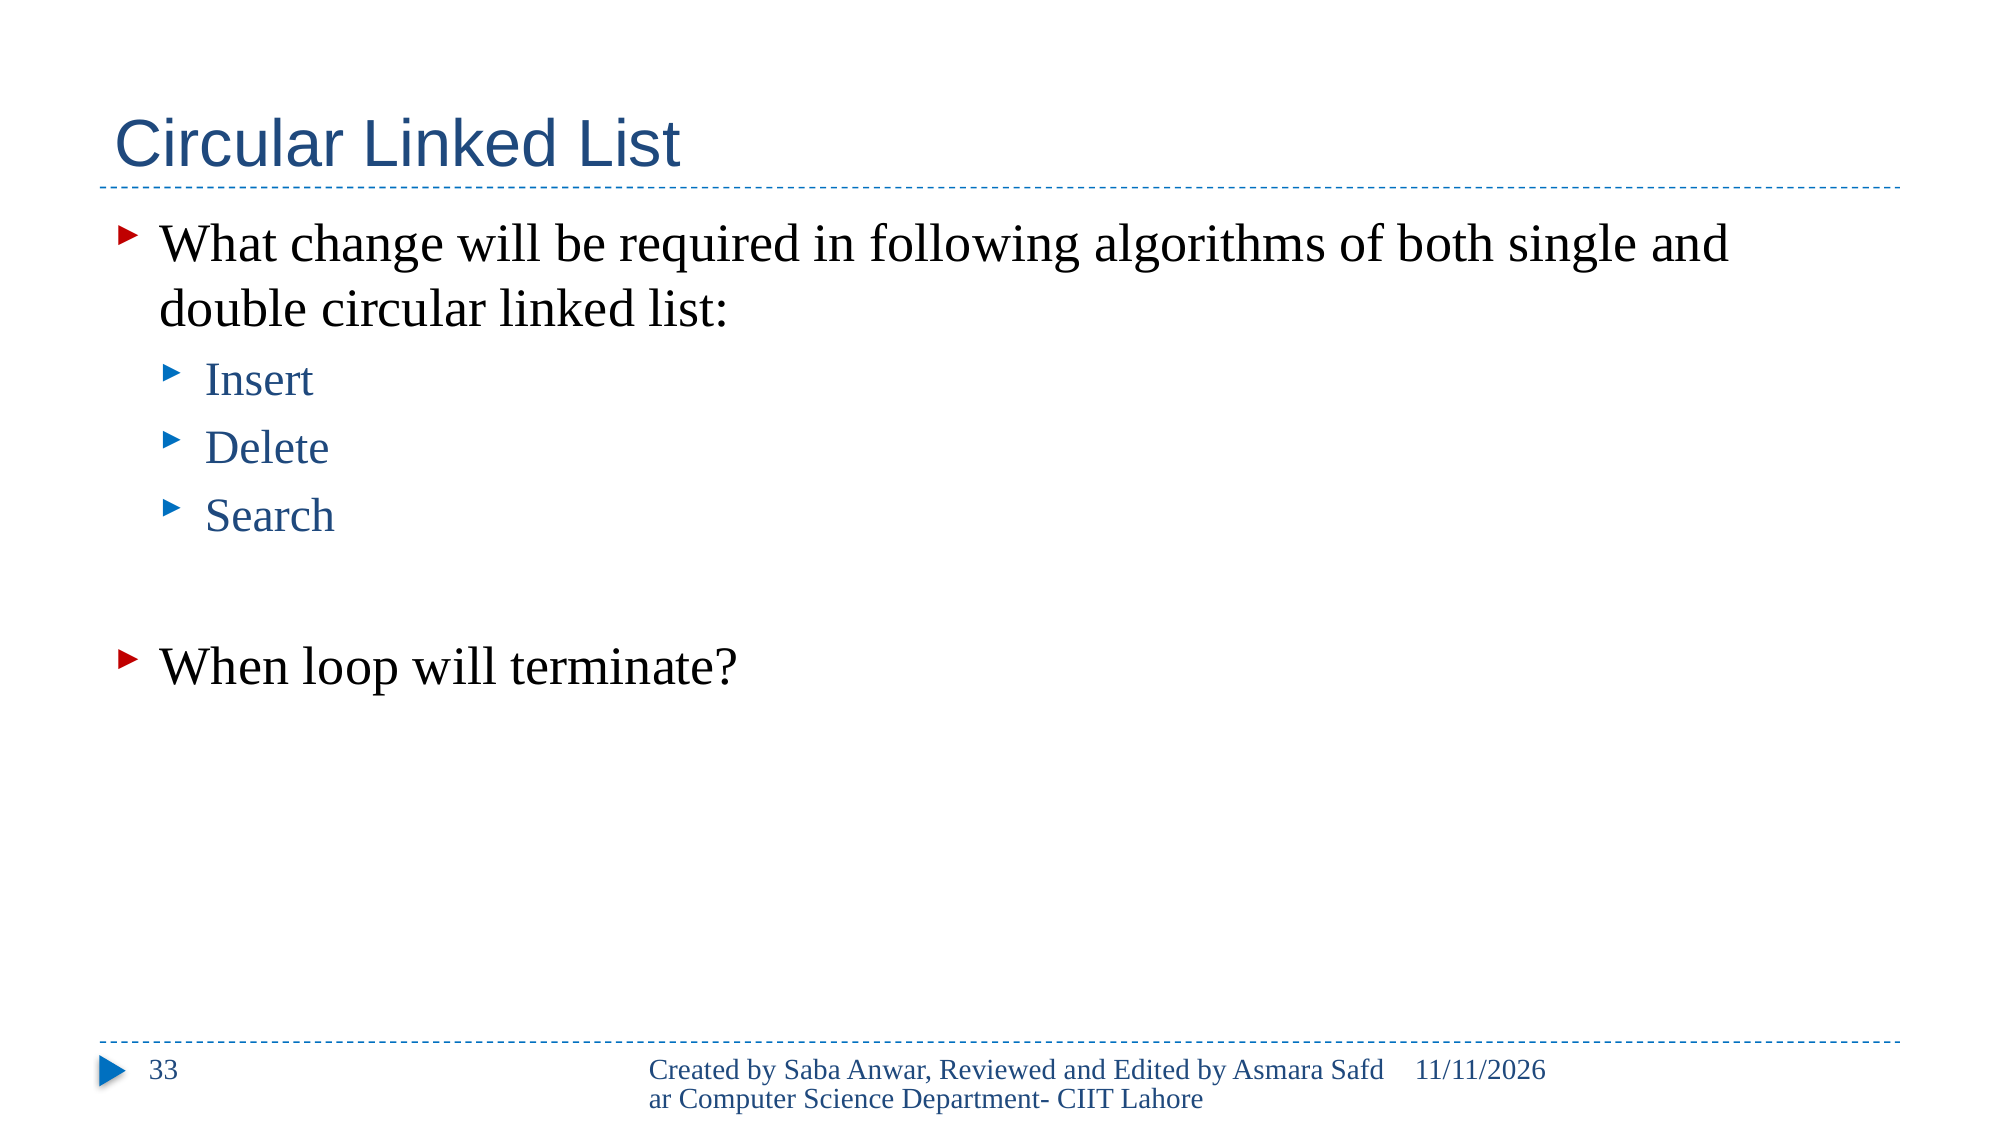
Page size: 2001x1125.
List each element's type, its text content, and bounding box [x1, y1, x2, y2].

title Circular Linked List [99, 24, 1900, 188]
list What change will be required in following algorithms of both single and double circular linked list: Insert Delete Search When loop will terminate? [99, 200, 1900, 1010]
slide_number 33 [133, 1042, 568, 1103]
footer Created by Saba Anwar, Reviewed and Edited by Asmara Safdar Computer Science Department- CIIT Lahore [634, 1042, 1401, 1103]
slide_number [1401, 1042, 1901, 1103]
